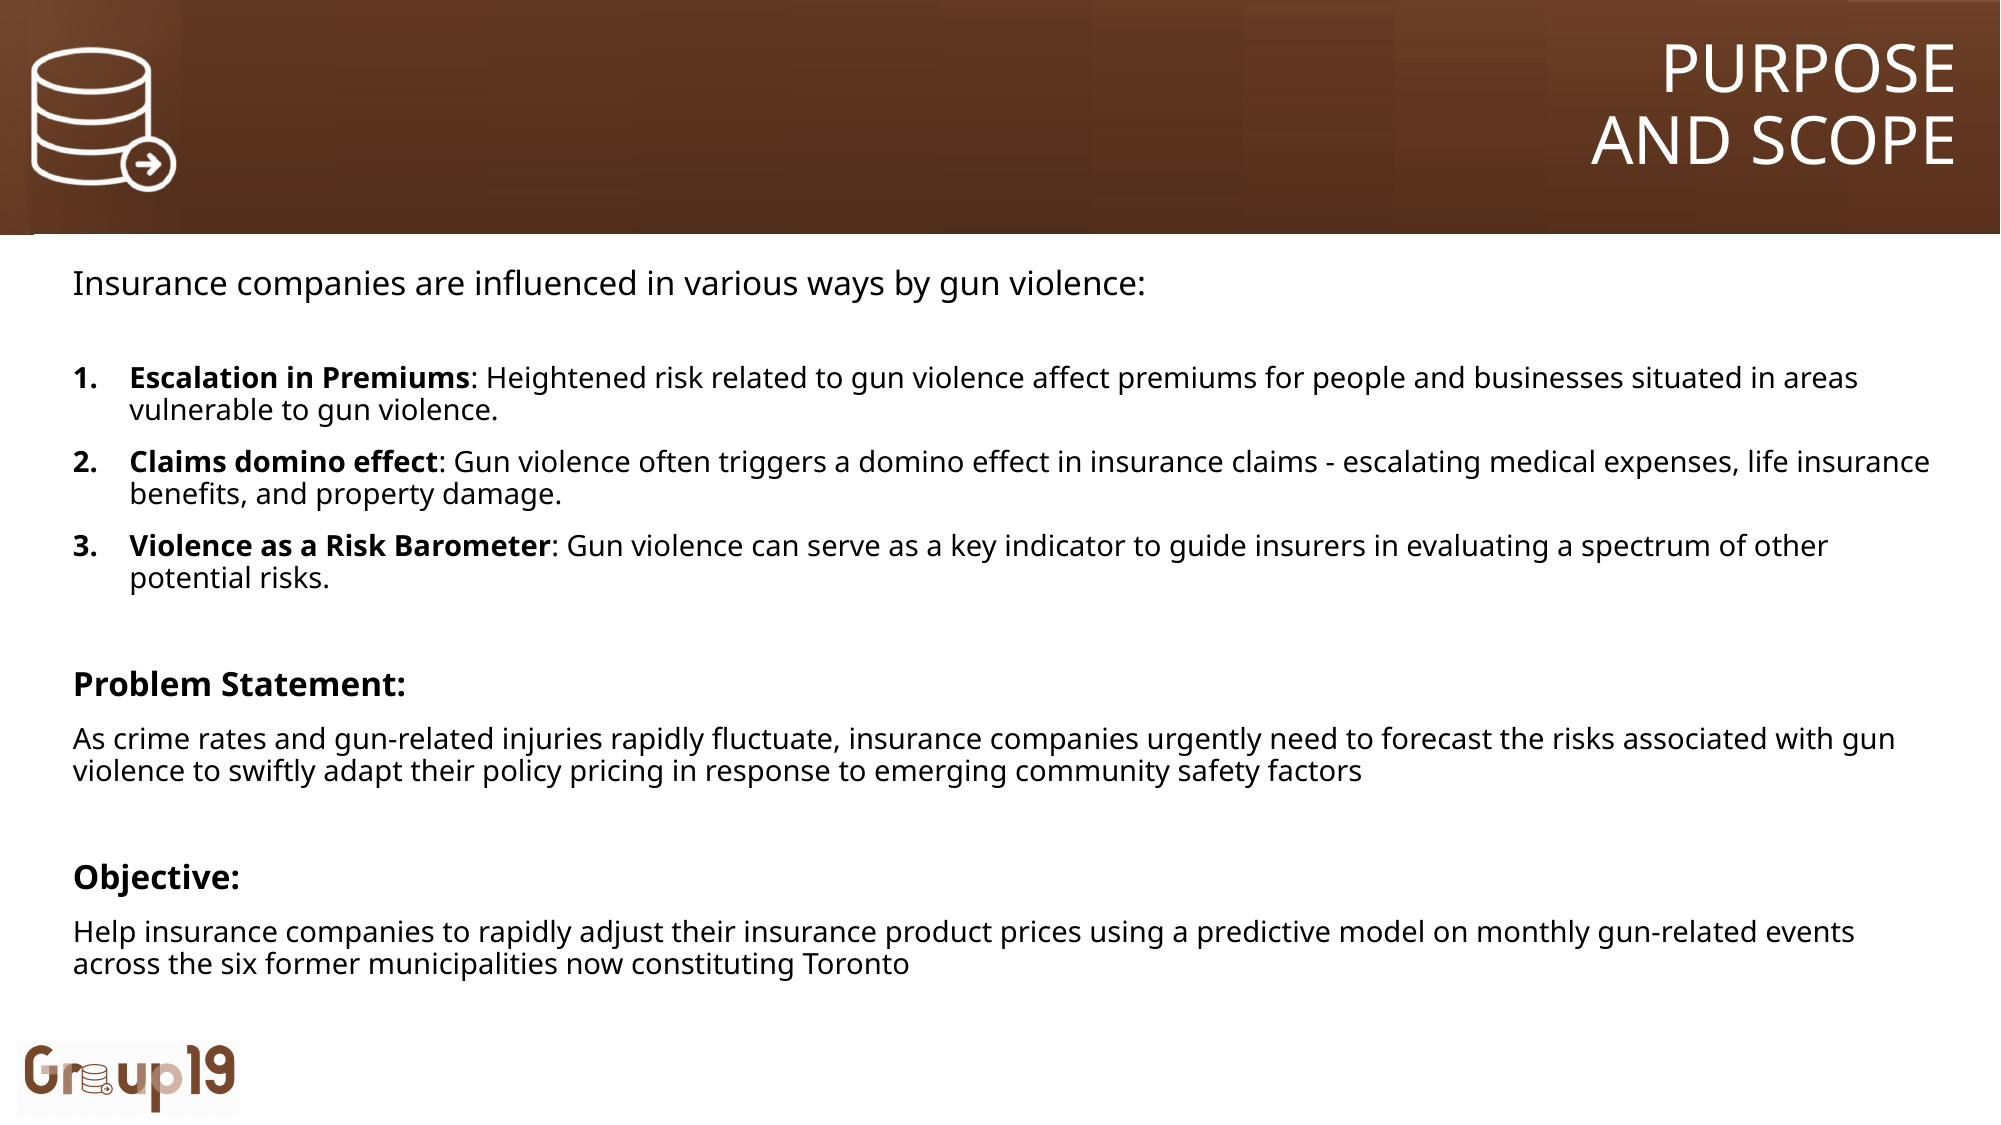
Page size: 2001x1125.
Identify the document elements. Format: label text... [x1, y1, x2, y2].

list Insurance companies are influenced in various ways by gun violence: Escalation in Premiums: Heightened risk related to gun violence affect premiums for people and businesses situated in areas vulnerable to gun violence. Claims domino effect: Gun violence often triggers a domino effect in insurance claims - escalating medical expenses, life insurance benefits, and property damage. Violence as a Risk Barometer: Gun violence can serve as a key indicator to guide insurers in evaluating a spectrum of other potential risks. Problem Statement: As crime rates and gun-related injuries rapidly fluctuate, insurance companies urgently need to forecast the risks associated with gun violence to swiftly adapt their policy pricing in response to emerging community safety factors Objective: Help insurance companies to rapidly adjust their insurance product prices using a predictive model on monthly gun-related events across the six former municipalities now constituting Toronto [57, 259, 1952, 1051]
picture [17, 1041, 241, 1117]
title PURPOSE AND SCOPE [1522, 34, 1973, 181]
picture [0, 0, 2000, 235]
